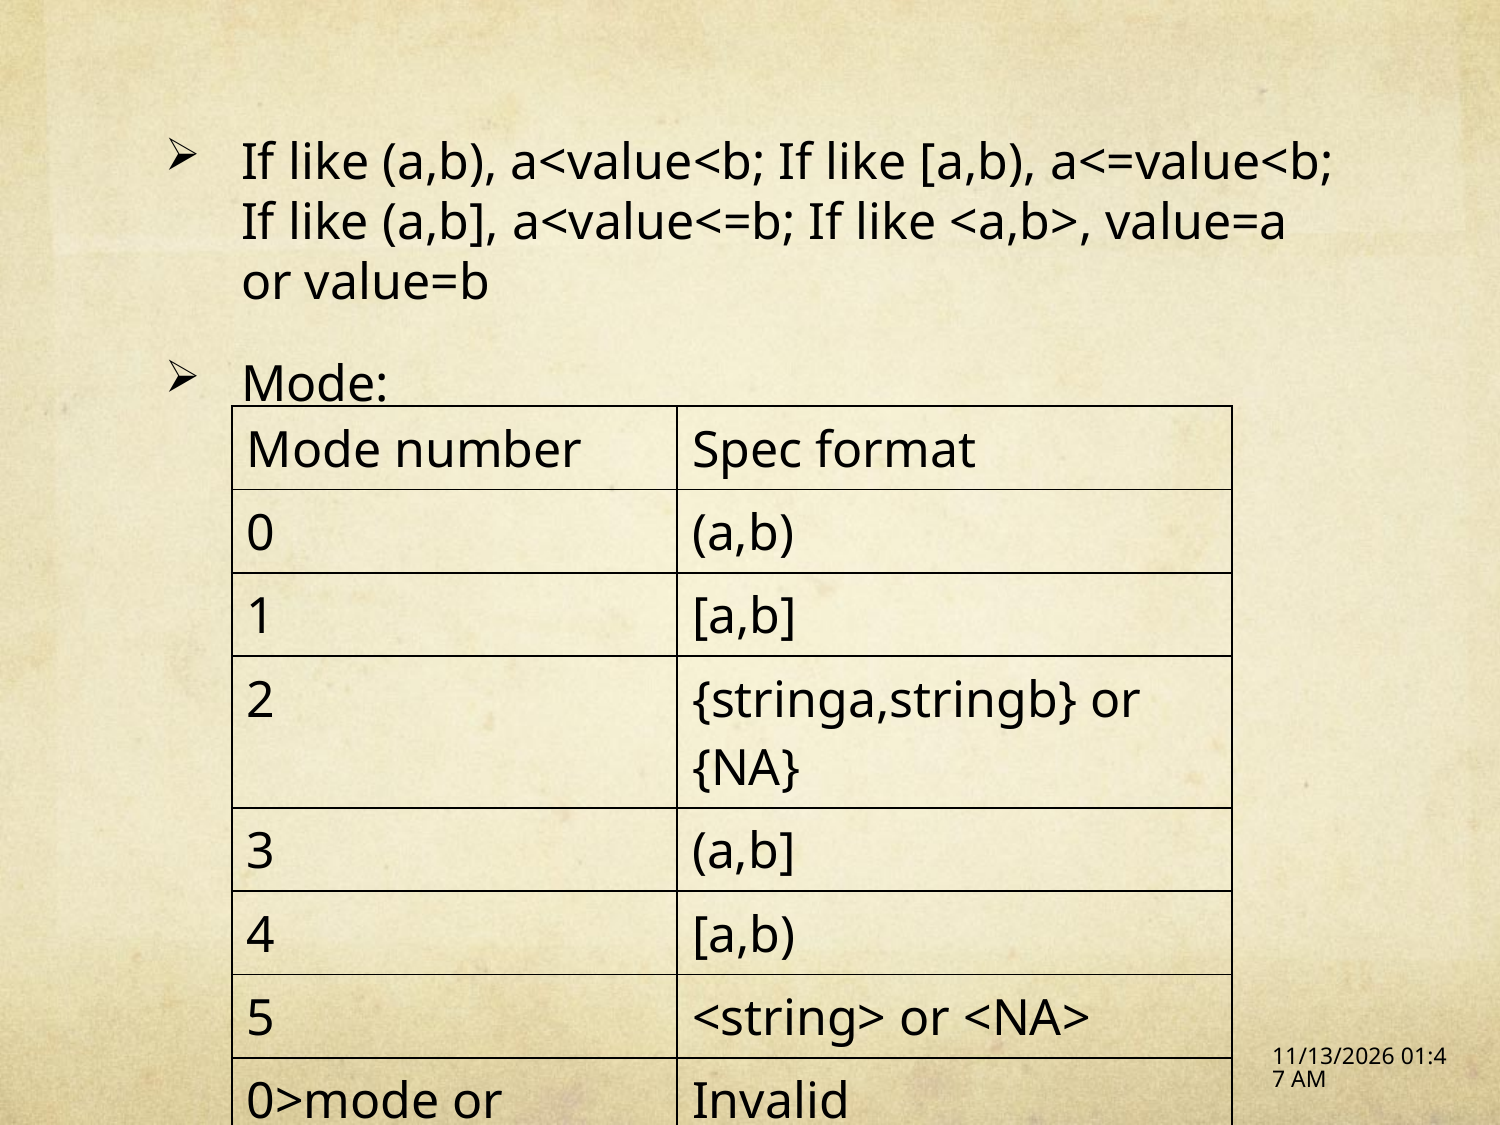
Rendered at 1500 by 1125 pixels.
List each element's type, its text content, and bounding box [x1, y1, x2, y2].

table_cell 3 [233, 809, 676, 890]
table_cell 2 [233, 657, 676, 807]
table_cell [a,b) [678, 892, 1231, 974]
table_header Spec format [678, 407, 1231, 489]
table_cell <string> or <NA> [678, 975, 1231, 1057]
table_cell 4 [233, 892, 676, 974]
table_cell 0 [233, 490, 676, 572]
table_cell Invalid [678, 1059, 1231, 1125]
picture [0, 0, 1500, 1125]
table_cell [a,b] [678, 574, 1231, 655]
table_cell (a,b) [678, 490, 1231, 572]
table_cell 5 [233, 975, 676, 1057]
table_header Mode number [233, 407, 676, 489]
table_cell 1 [233, 574, 676, 655]
table_cell 0>mode or mode>5 [233, 1059, 676, 1125]
list If like (a,b), a<value<b; If like [a,b), a<=value<b; If like (a,b], a<value<=b; If like <a,b>, value=a or value=b Mode: [150, 122, 1350, 950]
table_cell {stringa,stringb} or {NA} [678, 657, 1231, 807]
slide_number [1257, 1035, 1470, 1080]
table_cell (a,b] [678, 809, 1231, 890]
